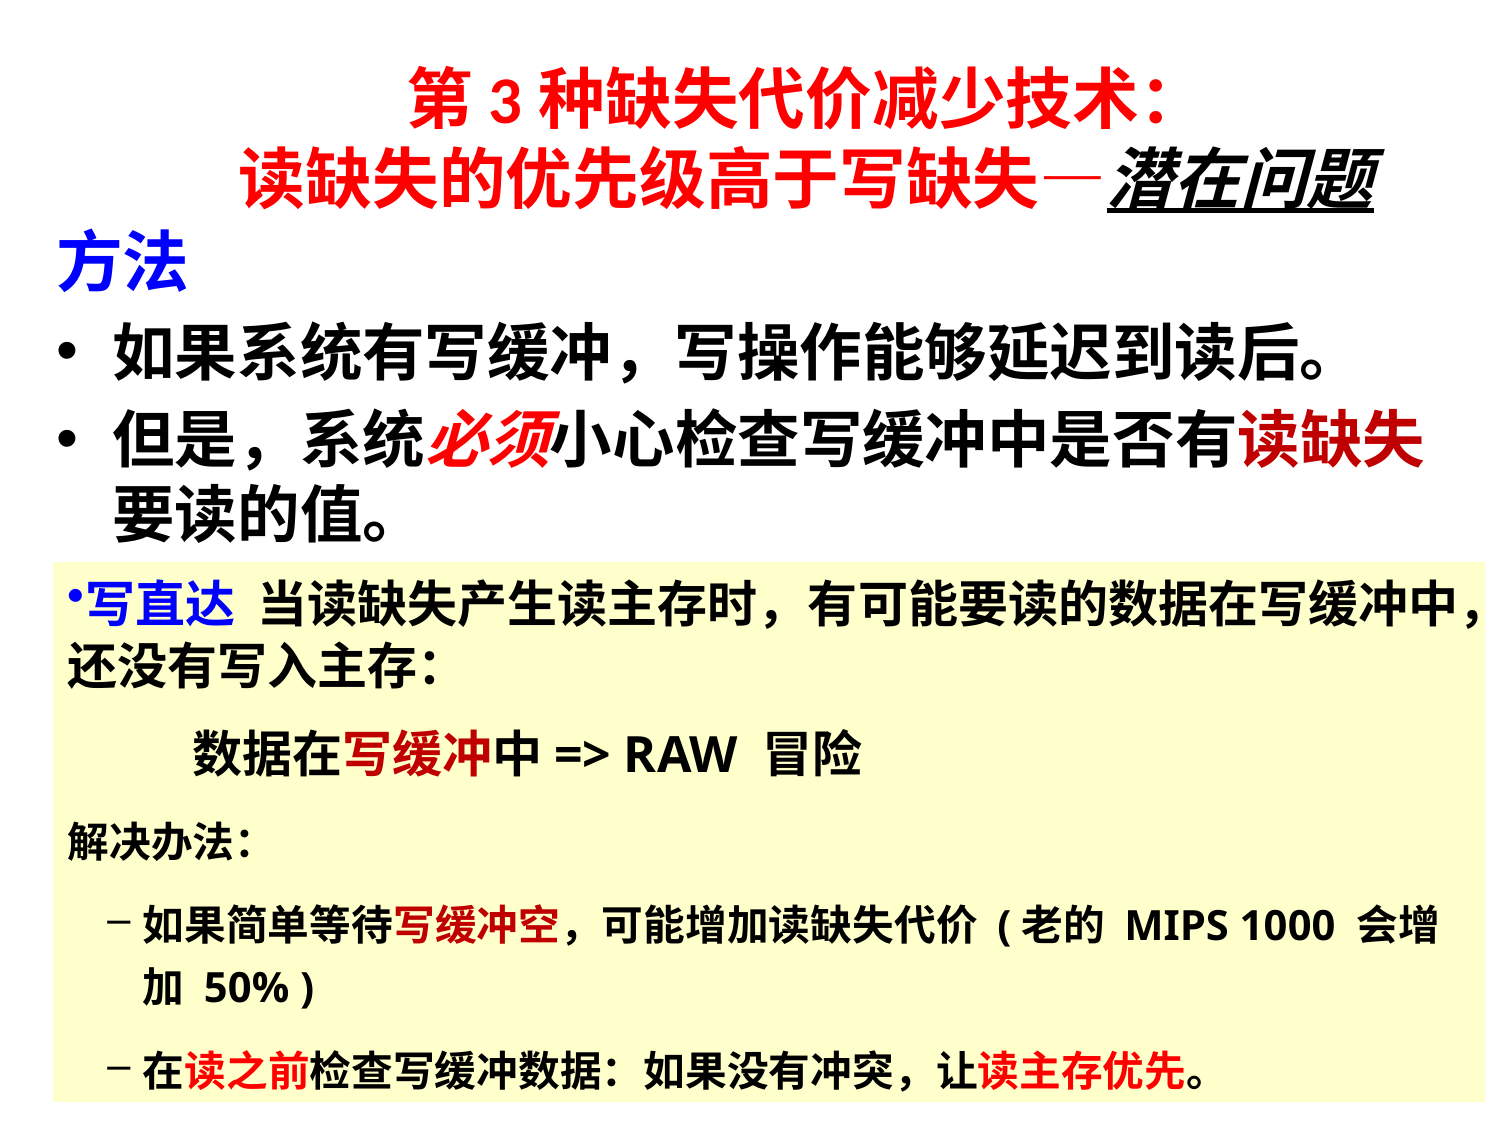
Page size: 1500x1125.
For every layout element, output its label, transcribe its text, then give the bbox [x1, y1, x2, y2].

list 方法 如果系统有写缓冲，写操作能够延迟到读后。 但是，系统必须小心检查写缓冲中是否有读缺失要读的值。 [41, 212, 1459, 587]
title 第3种缺失代价减少技术： 读缺失的优先级高于写缺失—潜在问题 [112, 42, 1500, 231]
text_box 写直达 当读缺失产生读主存时，有可能要读的数据在写缓冲中，还没有写入主存： 数据在写缓冲中=> RAW 冒险 解决办法： 如果简单等待写缓冲空，可能增加读缺失代价 (老的 MIPS 1000 会增加 50% ) 在读之前检查写缓冲数据：如果没有冲突，让读主存优先。 [52, 562, 1486, 1102]
slide_number [1074, 1042, 1425, 1103]
